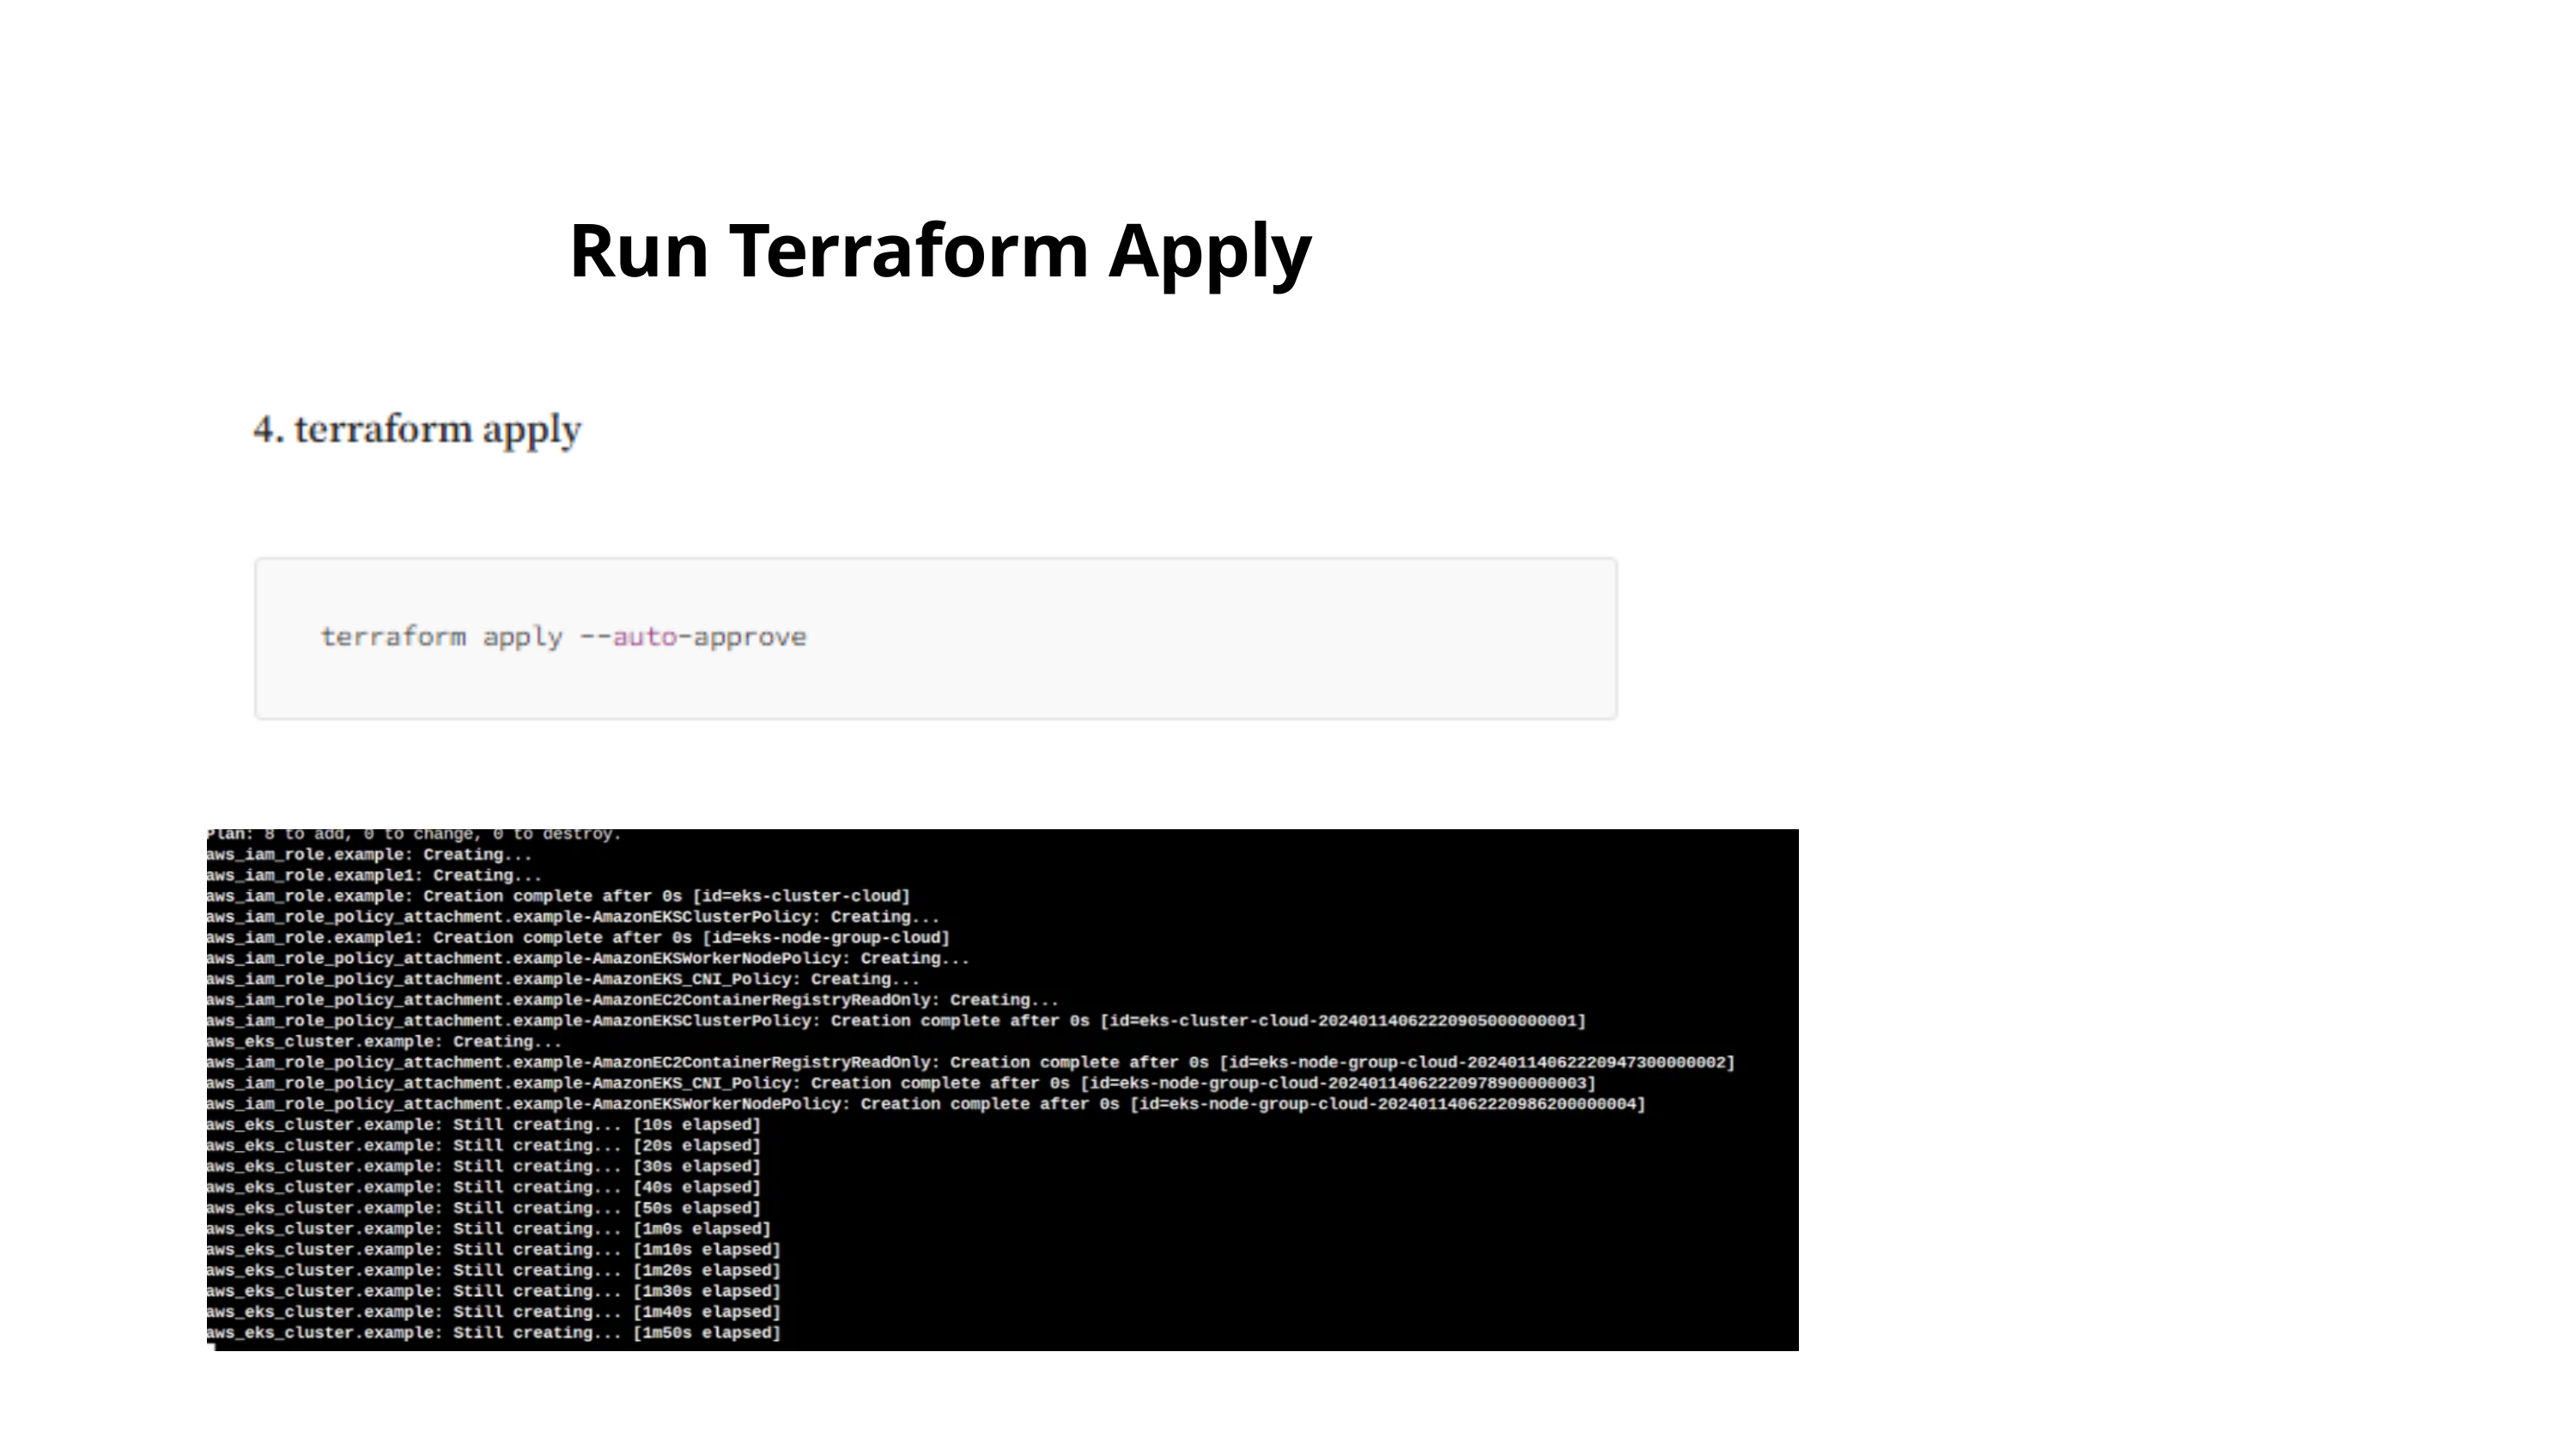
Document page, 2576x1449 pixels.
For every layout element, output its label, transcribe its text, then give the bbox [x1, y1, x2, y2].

text_box [207, 829, 1799, 1351]
text_box Run Terraform Apply [144, 188, 1737, 292]
text_box [207, 333, 1675, 783]
